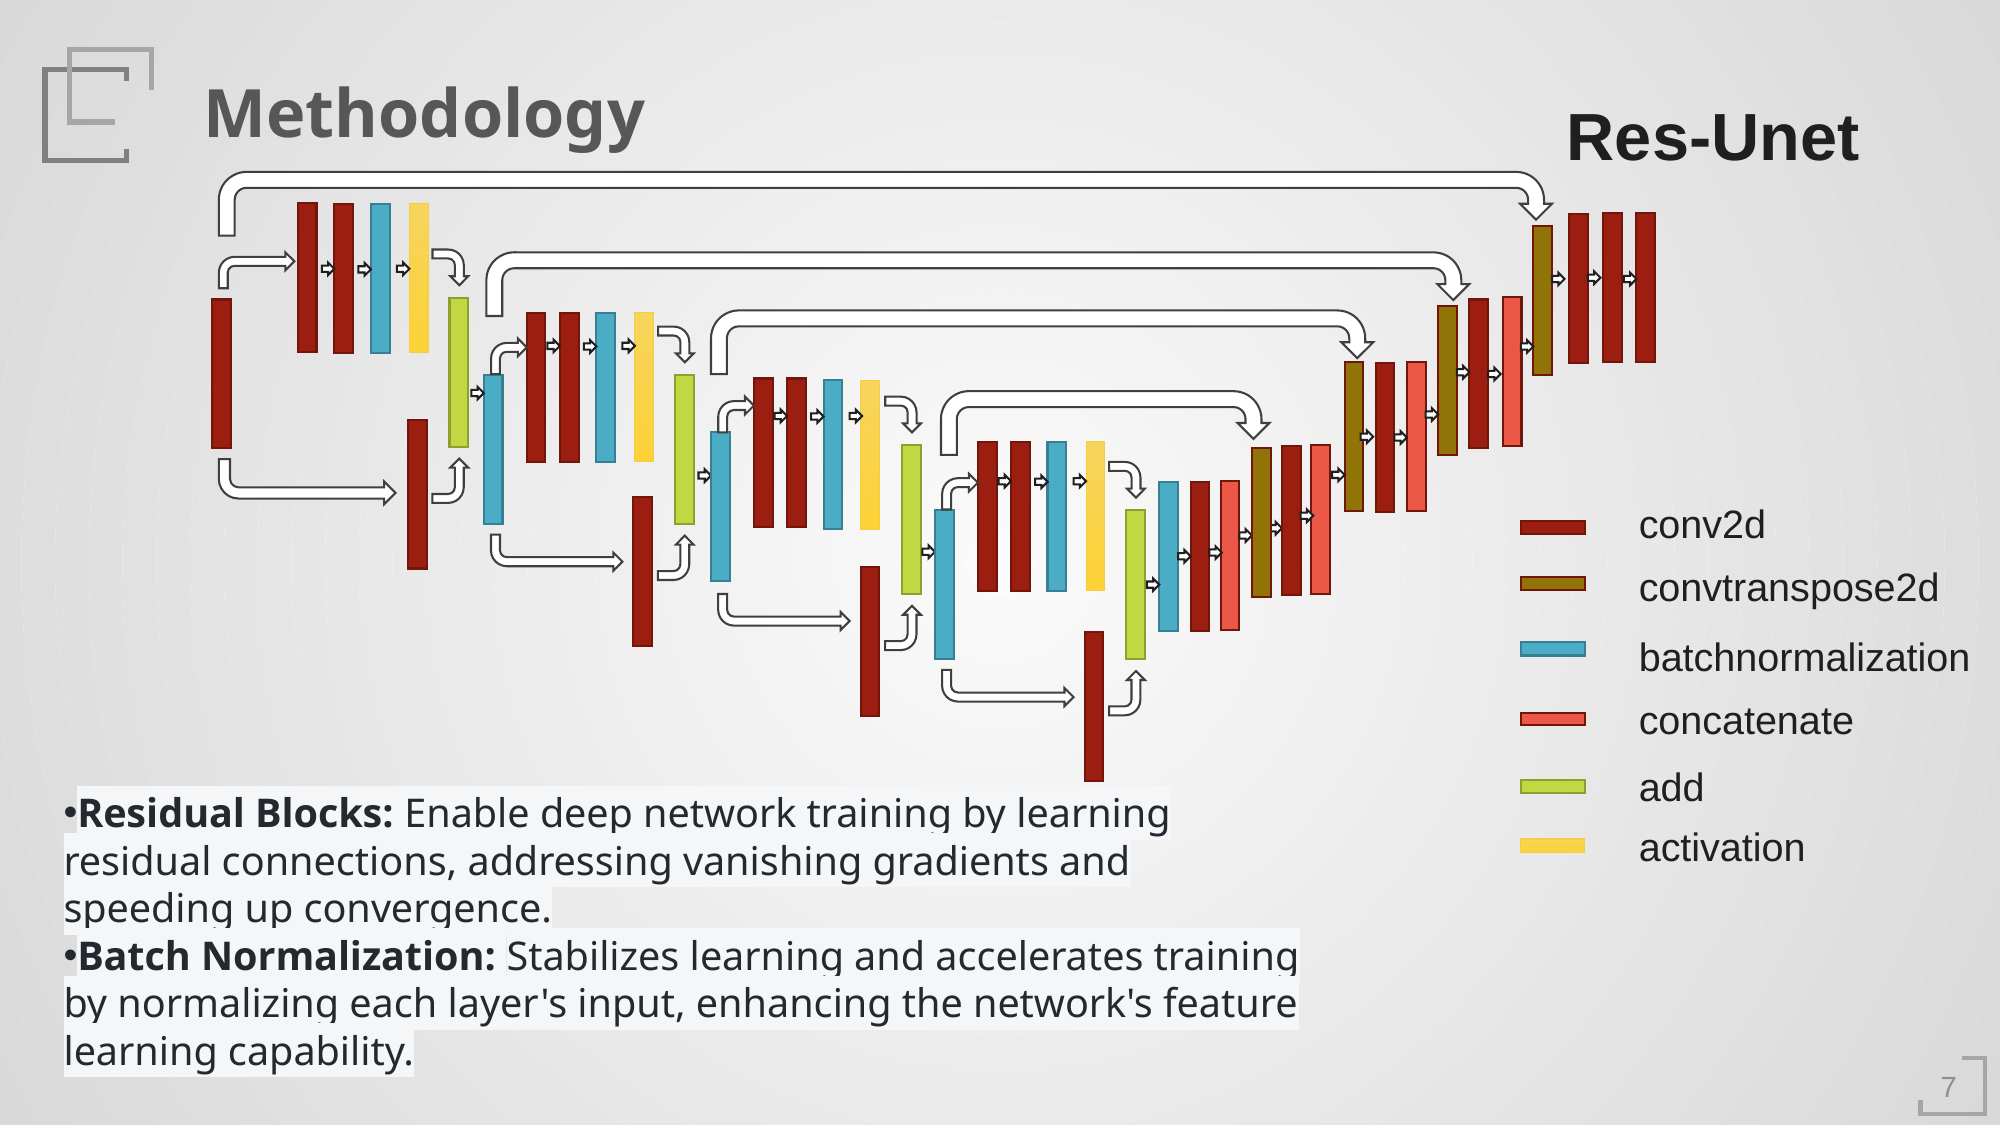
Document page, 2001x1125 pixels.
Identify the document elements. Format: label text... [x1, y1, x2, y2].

text_box [1145, 575, 1161, 594]
text_box [634, 312, 654, 462]
text_box [823, 379, 843, 530]
text_box [1468, 298, 1489, 449]
text_box [483, 374, 504, 525]
text_box [1520, 576, 1586, 591]
text_box [595, 312, 616, 463]
text_box [1520, 712, 1586, 726]
text_box add [1623, 754, 1720, 817]
text_box [697, 466, 710, 485]
text_box [1622, 270, 1638, 288]
text_box [489, 533, 624, 574]
text_box [753, 377, 774, 528]
text_box [395, 260, 411, 278]
text_box [1520, 779, 1586, 794]
text_box [1331, 466, 1347, 484]
text_box [786, 377, 807, 528]
text_box [939, 390, 1272, 456]
text_box convtranspose2d [1623, 554, 1962, 617]
text_box [1602, 212, 1623, 363]
text_box [1519, 337, 1535, 356]
text_box [1406, 361, 1427, 512]
text_box [1190, 481, 1210, 632]
text_box [1299, 506, 1315, 525]
text_box [717, 592, 852, 633]
text_box [217, 249, 296, 290]
text_box [1108, 460, 1148, 500]
text_box Methodology [188, 63, 661, 159]
text_box [448, 297, 469, 448]
text_box [470, 384, 486, 402]
text_box [657, 325, 697, 364]
text_box conv2d [1623, 491, 1854, 554]
text_box [1344, 361, 1364, 512]
text_box [490, 335, 529, 376]
text_box [1520, 520, 1586, 535]
text_box [217, 458, 397, 507]
text_box [1272, 519, 1281, 537]
text_box [1520, 641, 1586, 657]
text_box [1520, 838, 1585, 843]
text_box [1220, 480, 1240, 631]
text_box [621, 337, 637, 355]
text_box [1393, 428, 1409, 447]
text_box Residual Blocks: Enable deep network training by learning residual connections, addressing vanishing gradients and speeding up convergence. Batch Normalization: Stabilizes learning and accelerates training by normalizing each layer's input, enhancing the network's feature learning capability. [48, 686, 1323, 1081]
text_box [431, 248, 471, 287]
text_box [884, 395, 924, 434]
text_box [921, 543, 934, 561]
text_box [297, 202, 318, 353]
text_box [1125, 509, 1146, 660]
text_box [431, 457, 471, 504]
text_box [860, 380, 880, 530]
text_box [1437, 305, 1458, 456]
text_box [211, 298, 232, 449]
text_box [1635, 212, 1656, 363]
text_box [941, 471, 980, 511]
text_box [1550, 270, 1567, 288]
text_box [357, 260, 373, 279]
text_box [559, 312, 580, 463]
text_box [1010, 441, 1031, 592]
text_box [1086, 441, 1105, 591]
text_box [1124, 669, 1148, 686]
text_box [810, 407, 826, 426]
text_box [1251, 447, 1272, 598]
text_box [333, 203, 354, 354]
text_box activation [1624, 814, 1821, 877]
text_box [1532, 225, 1553, 376]
text_box [773, 407, 789, 425]
text_box [848, 407, 864, 425]
text_box [370, 203, 391, 354]
text_box [1281, 445, 1302, 596]
text_box [1046, 441, 1067, 592]
text_box [485, 251, 1472, 318]
text_box batchnormalization [1623, 624, 2000, 687]
text_box [1177, 547, 1193, 566]
text_box [582, 337, 598, 356]
text_box [1359, 427, 1375, 446]
text_box [546, 337, 562, 355]
text_box [1310, 444, 1331, 595]
text_box concatenate [1624, 687, 1870, 750]
text_box [1586, 268, 1602, 287]
text_box [217, 170, 1555, 237]
text_box [710, 431, 731, 582]
text_box [1034, 472, 1050, 491]
text_box [1487, 365, 1503, 383]
text_box [901, 444, 922, 595]
text_box [674, 374, 695, 525]
text_box [1208, 543, 1224, 562]
text_box [656, 534, 697, 582]
text_box [526, 312, 546, 463]
text_box [1375, 362, 1395, 513]
text_box [1238, 526, 1251, 545]
text_box [320, 260, 336, 278]
text_box [941, 668, 953, 686]
text_box [997, 472, 1013, 490]
text_box [1072, 472, 1088, 490]
text_box [934, 509, 955, 660]
text_box [1502, 296, 1523, 447]
text_box [717, 394, 756, 434]
text_box [632, 496, 653, 647]
text_box [977, 441, 998, 592]
text_box [1084, 631, 1104, 686]
text_box [1424, 405, 1440, 424]
text_box [860, 566, 880, 686]
text_box Res-Unet [1552, 86, 1976, 182]
text_box [1568, 213, 1589, 364]
text_box [1158, 481, 1179, 632]
text_box [709, 309, 1376, 376]
text_box [409, 203, 429, 353]
text_box [1520, 849, 1585, 853]
text_box [884, 604, 924, 652]
text_box [1455, 363, 1471, 381]
text_box [407, 419, 428, 570]
